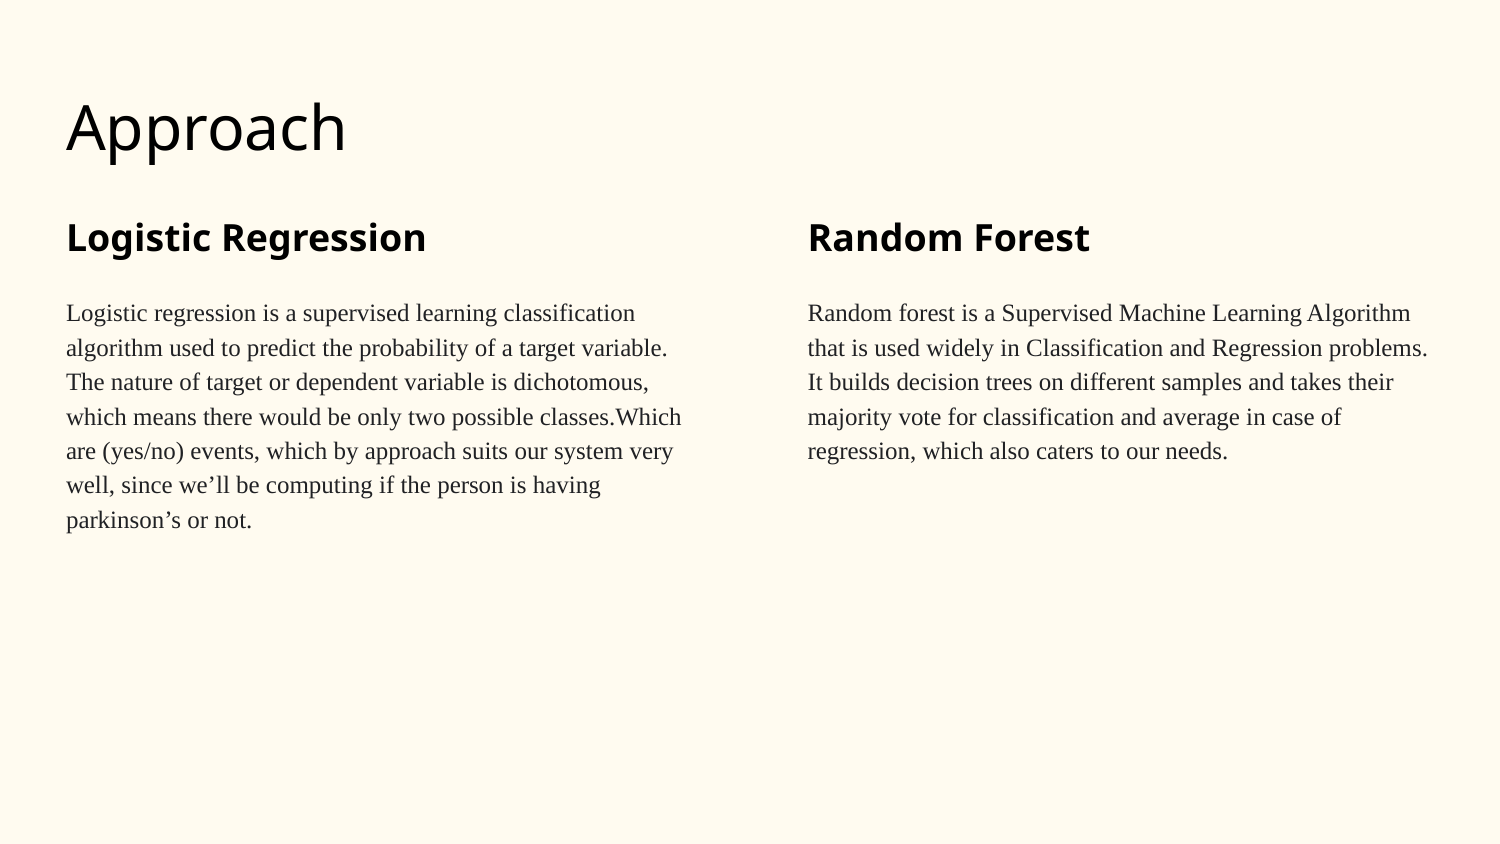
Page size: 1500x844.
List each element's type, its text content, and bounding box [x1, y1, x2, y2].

title Approach [51, 72, 1449, 174]
list Logistic Regression Logistic regression is a supervised learning classification algorithm used to predict the probability of a target variable. The nature of target or dependent variable is dichotomous, which means there would be only two possible classes.Which are (yes/no) events, which by approach suits our system very well, since we’ll be computing if the person is having parkinson’s or not. [51, 192, 708, 750]
list Random Forest Random forest is a Supervised Machine Learning Algorithm that is used widely in Classification and Regression problems. It builds decision trees on different samples and takes their majority vote for classification and average in case of regression, which also caters to our needs. [792, 192, 1449, 750]
